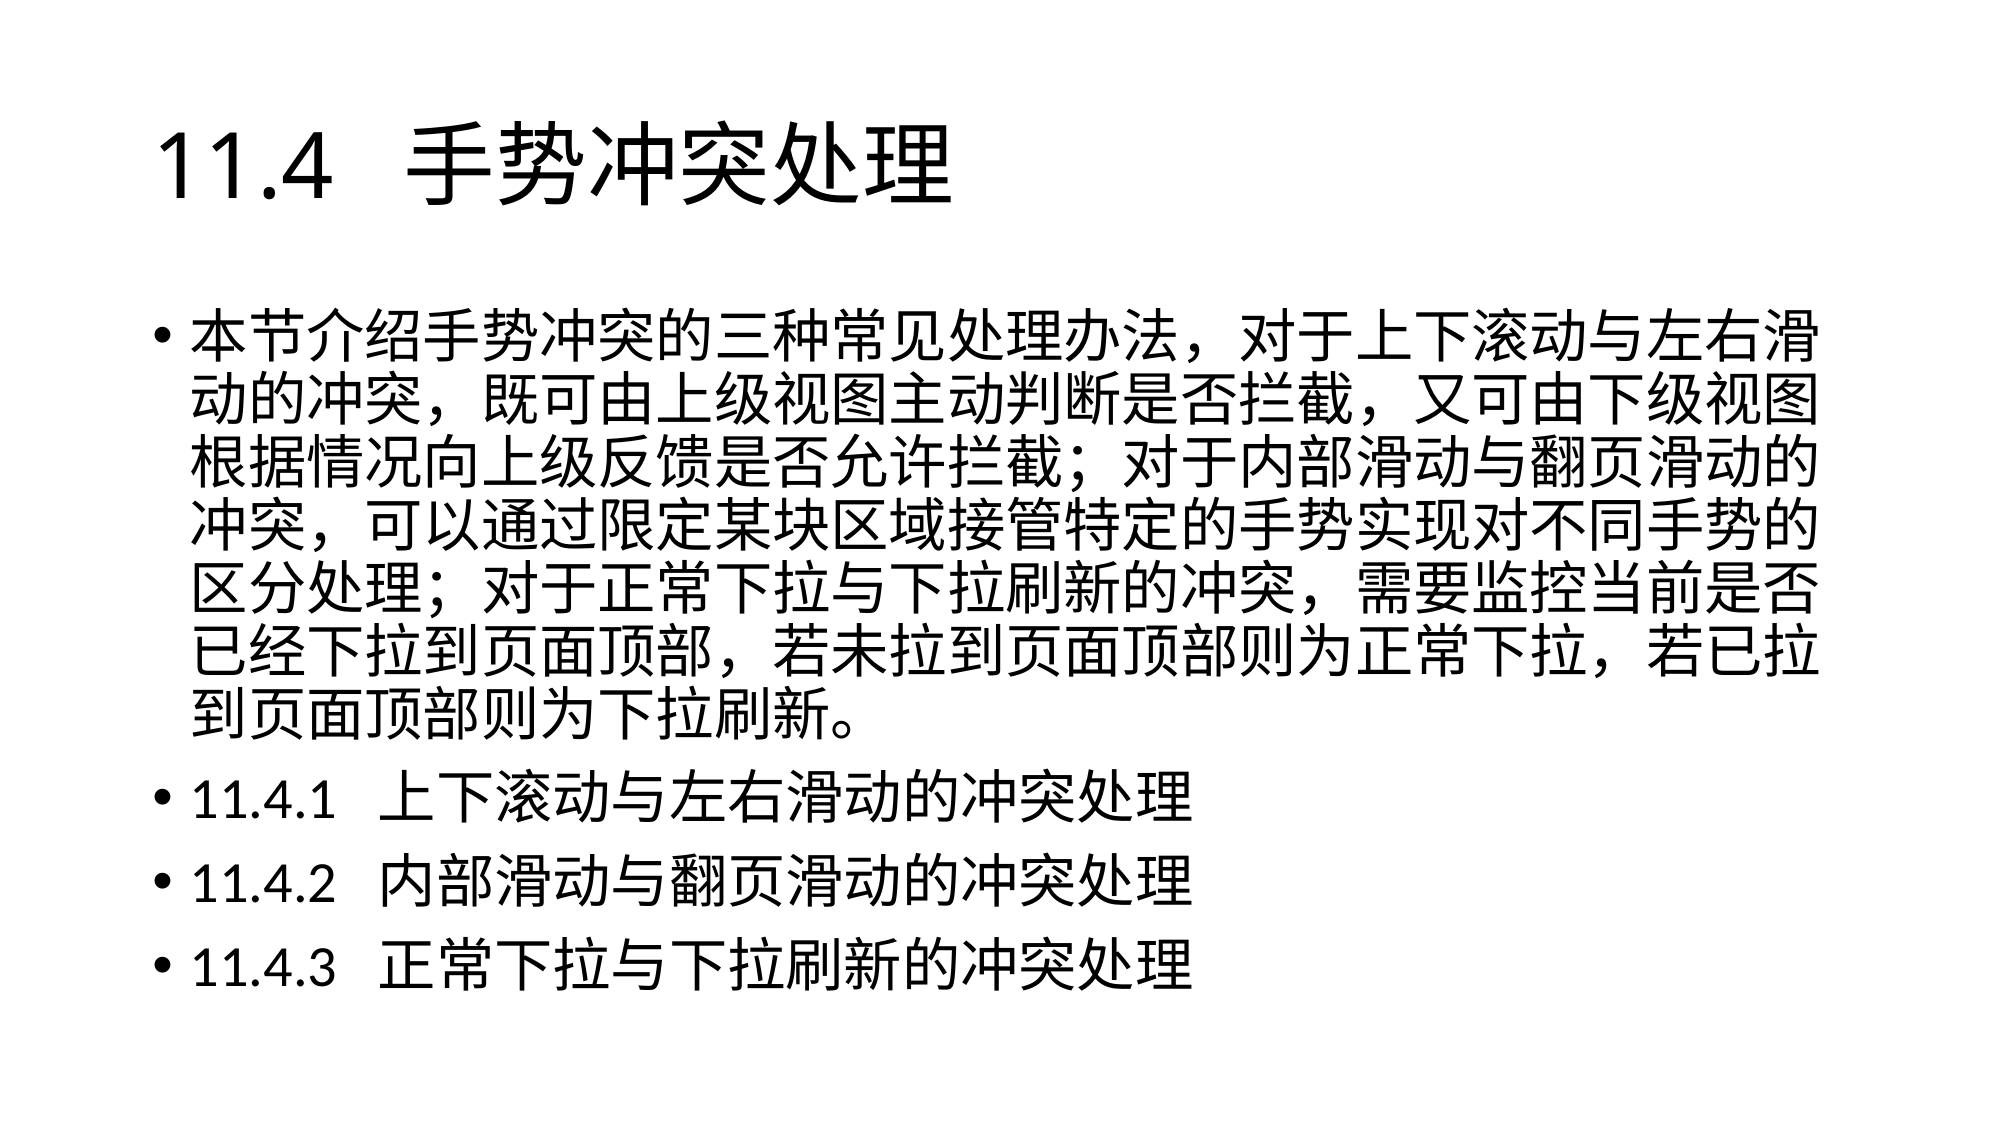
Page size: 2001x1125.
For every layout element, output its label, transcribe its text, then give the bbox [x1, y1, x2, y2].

list 本节介绍手势冲突的三种常见处理办法，对于上下滚动与左右滑动的冲突，既可由上级视图主动判断是否拦截，又可由下级视图根据情况向上级反馈是否允许拦截；对于内部滑动与翻页滑动的冲突，可以通过限定某块区域接管特定的手势实现对不同手势的区分处理；对于正常下拉与下拉刷新的冲突，需要监控当前是否已经下拉到页面顶部，若未拉到页面顶部则为正常下拉，若已拉到页面顶部则为下拉刷新。 11.4.1 上下滚动与左右滑动的冲突处理 11.4.2 内部滑动与翻页滑动的冲突处理 11.4.3 正常下拉与下拉刷新的冲突处理 [137, 299, 1863, 1014]
title 11.4 手势冲突处理 [137, 59, 1863, 278]
